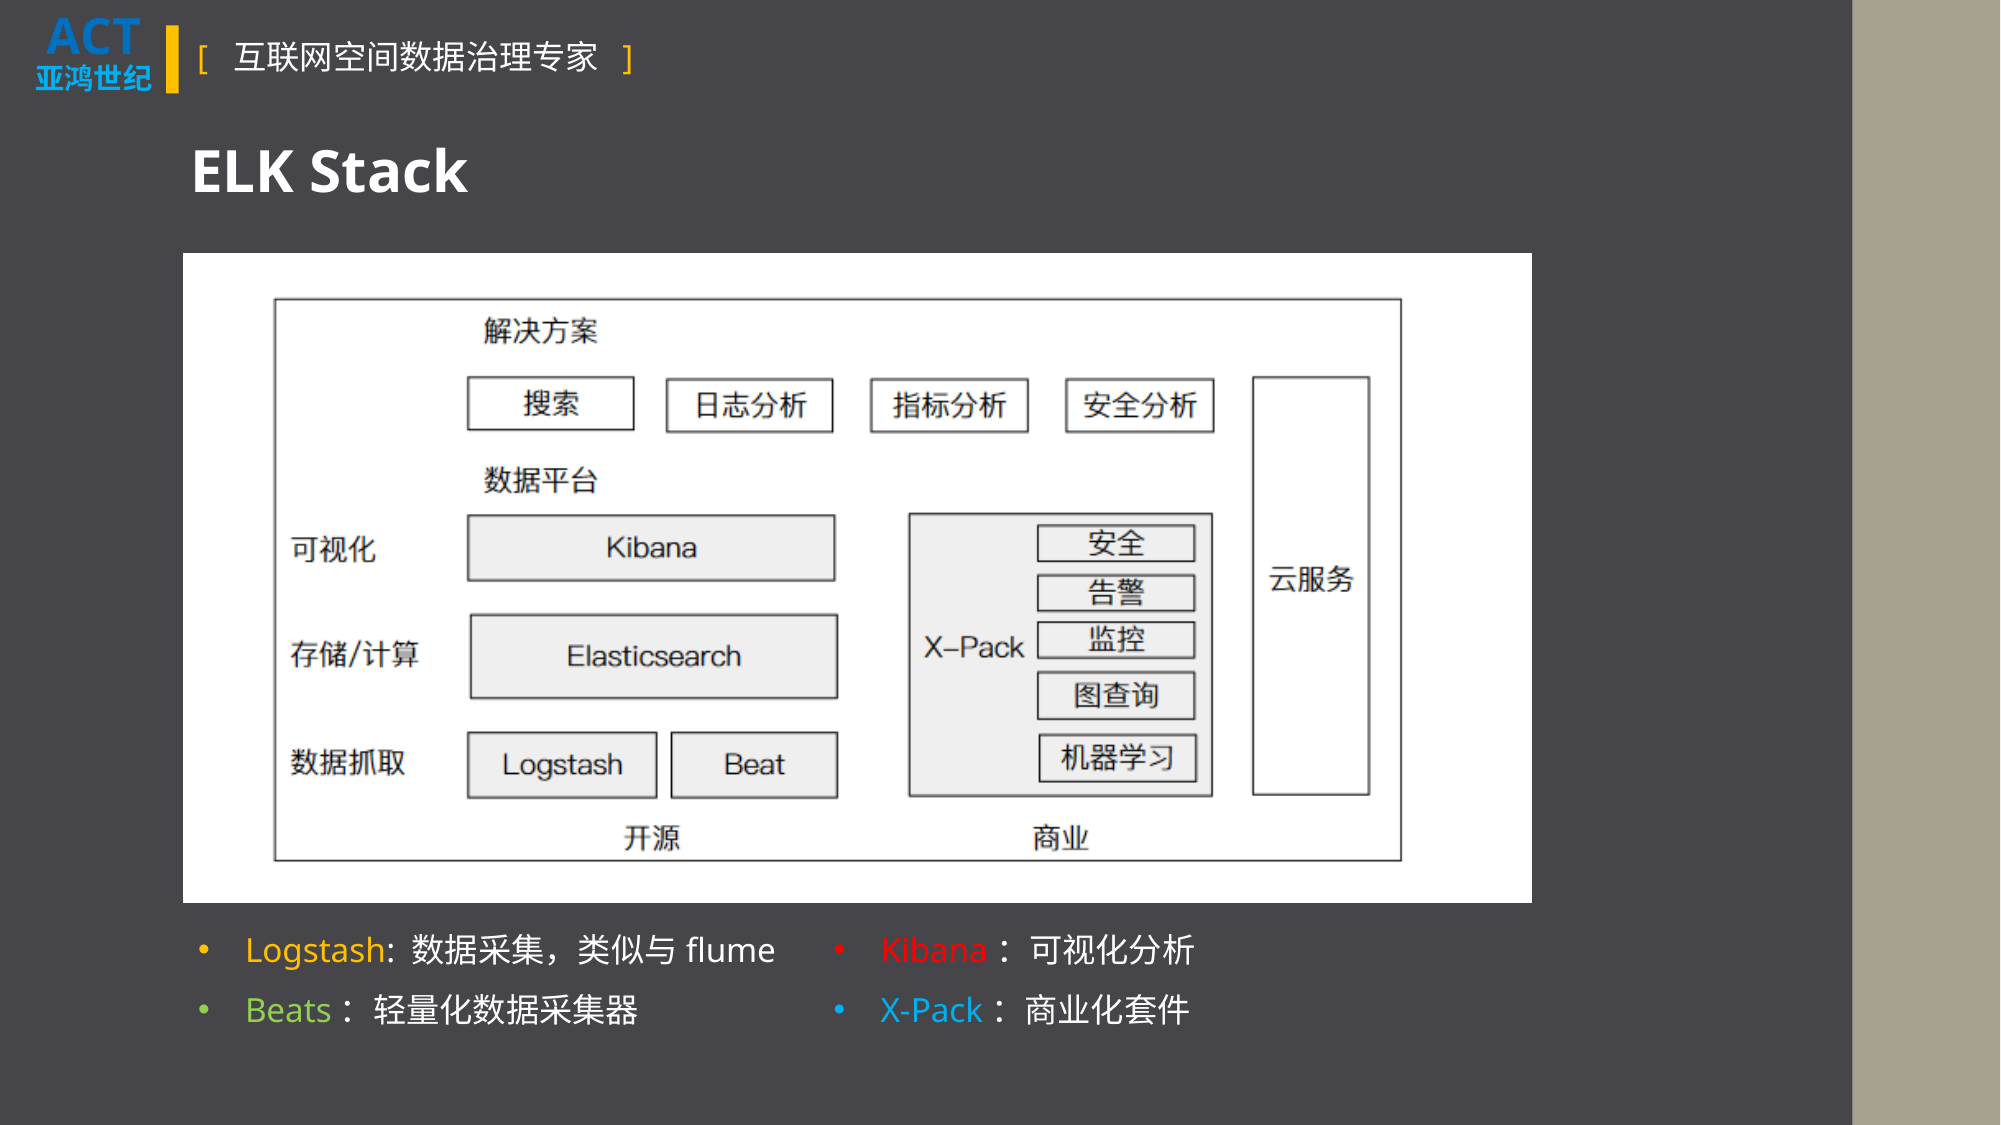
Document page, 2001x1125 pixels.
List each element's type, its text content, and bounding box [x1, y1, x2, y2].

text_box Logstash: 数据采集，类似与flume Beats：轻量化数据采集器 Kibana：可视化分析 X-Pack：商业化套件 [183, 910, 1485, 1125]
text_box ELK Stack [175, 127, 834, 212]
picture [182, 253, 1533, 903]
